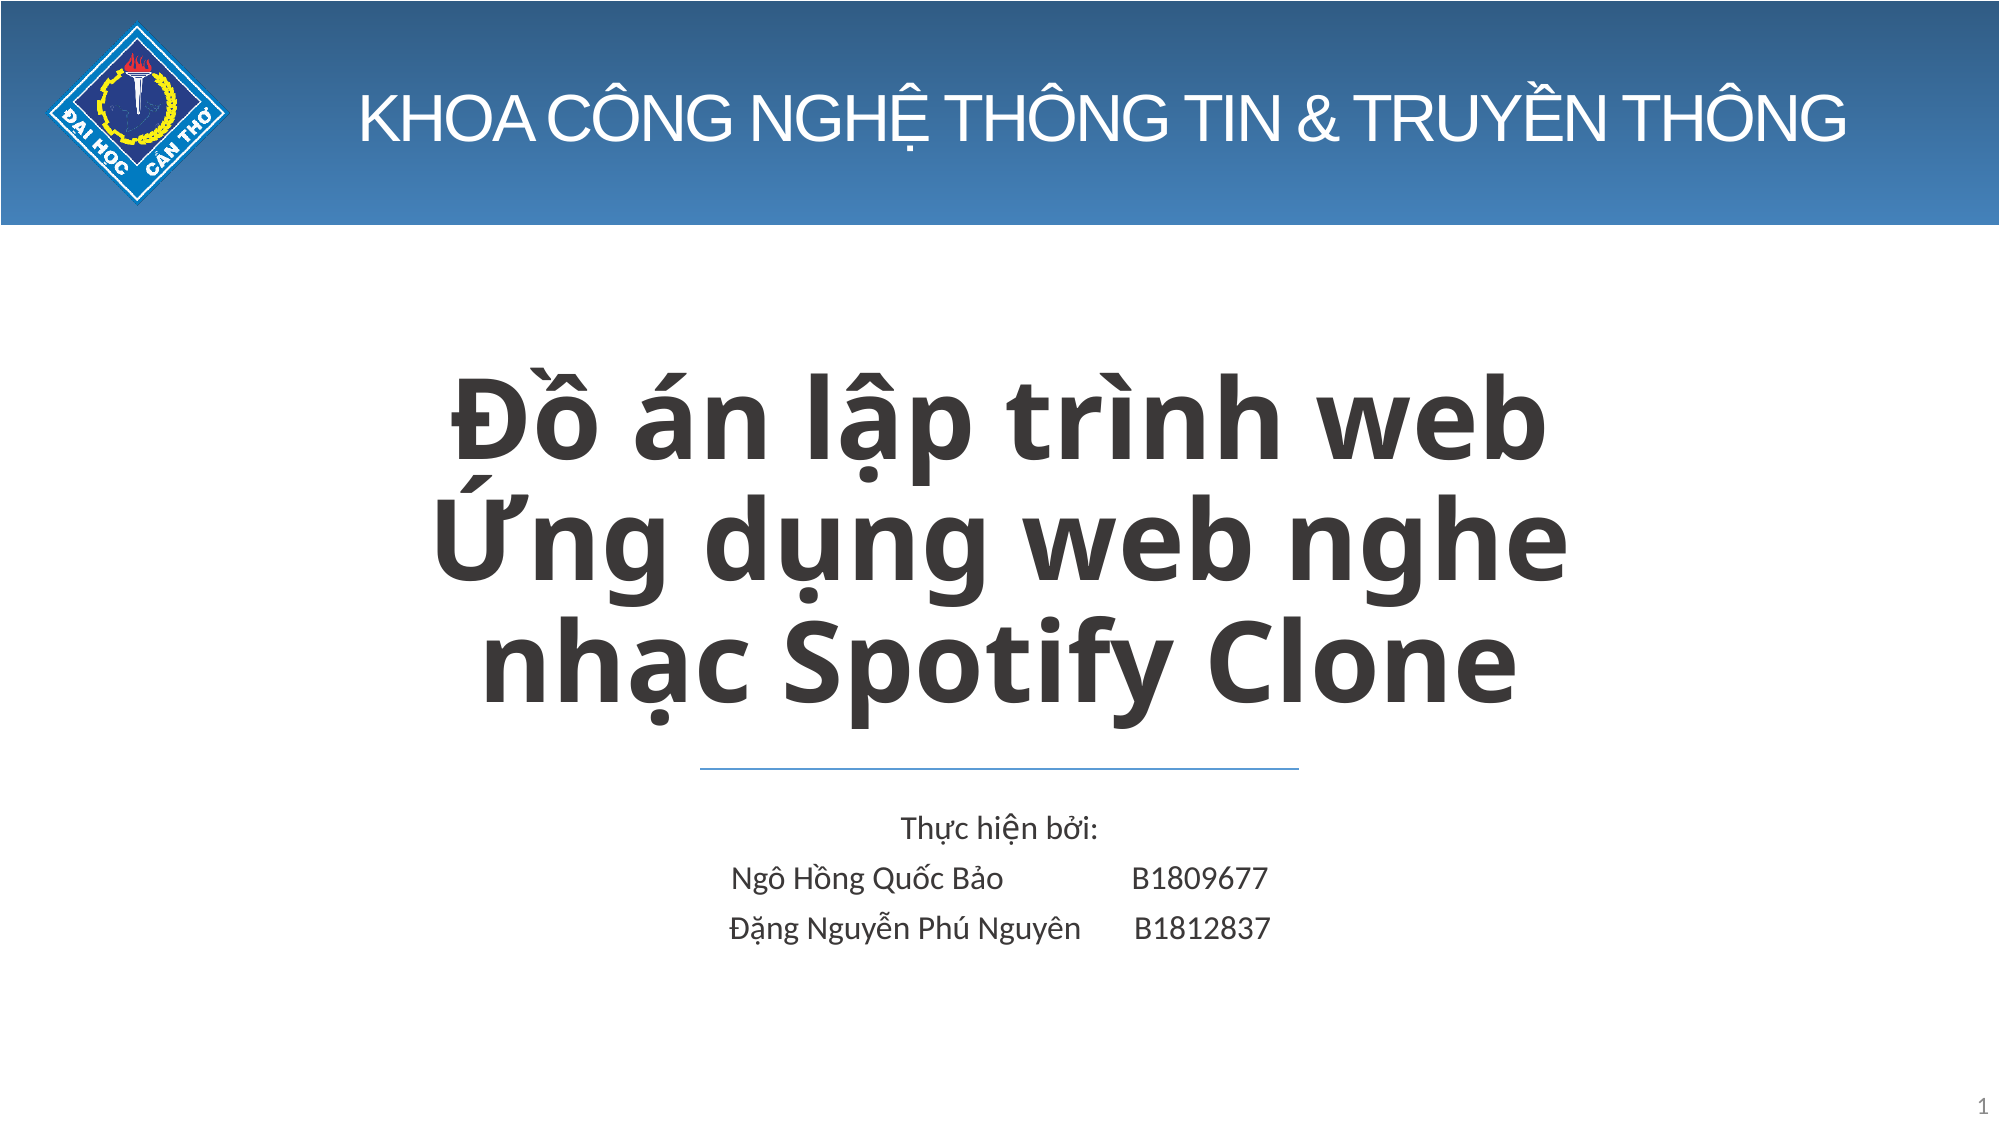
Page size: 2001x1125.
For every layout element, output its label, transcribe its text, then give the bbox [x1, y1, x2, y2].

title Đồ án lập trình web Ứng dụng web nghe nhạc Spotify Clone [332, 390, 1668, 735]
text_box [0, 0, 2000, 226]
text_box [699, 767, 1300, 771]
subtitle Thực hiện bởi: Ngô Hồng Quốc Bảo B1809677 Đặng Nguyễn Phú Nguyên B1812837 [646, 803, 1353, 957]
slide_number 1 [1554, 1074, 2000, 1125]
